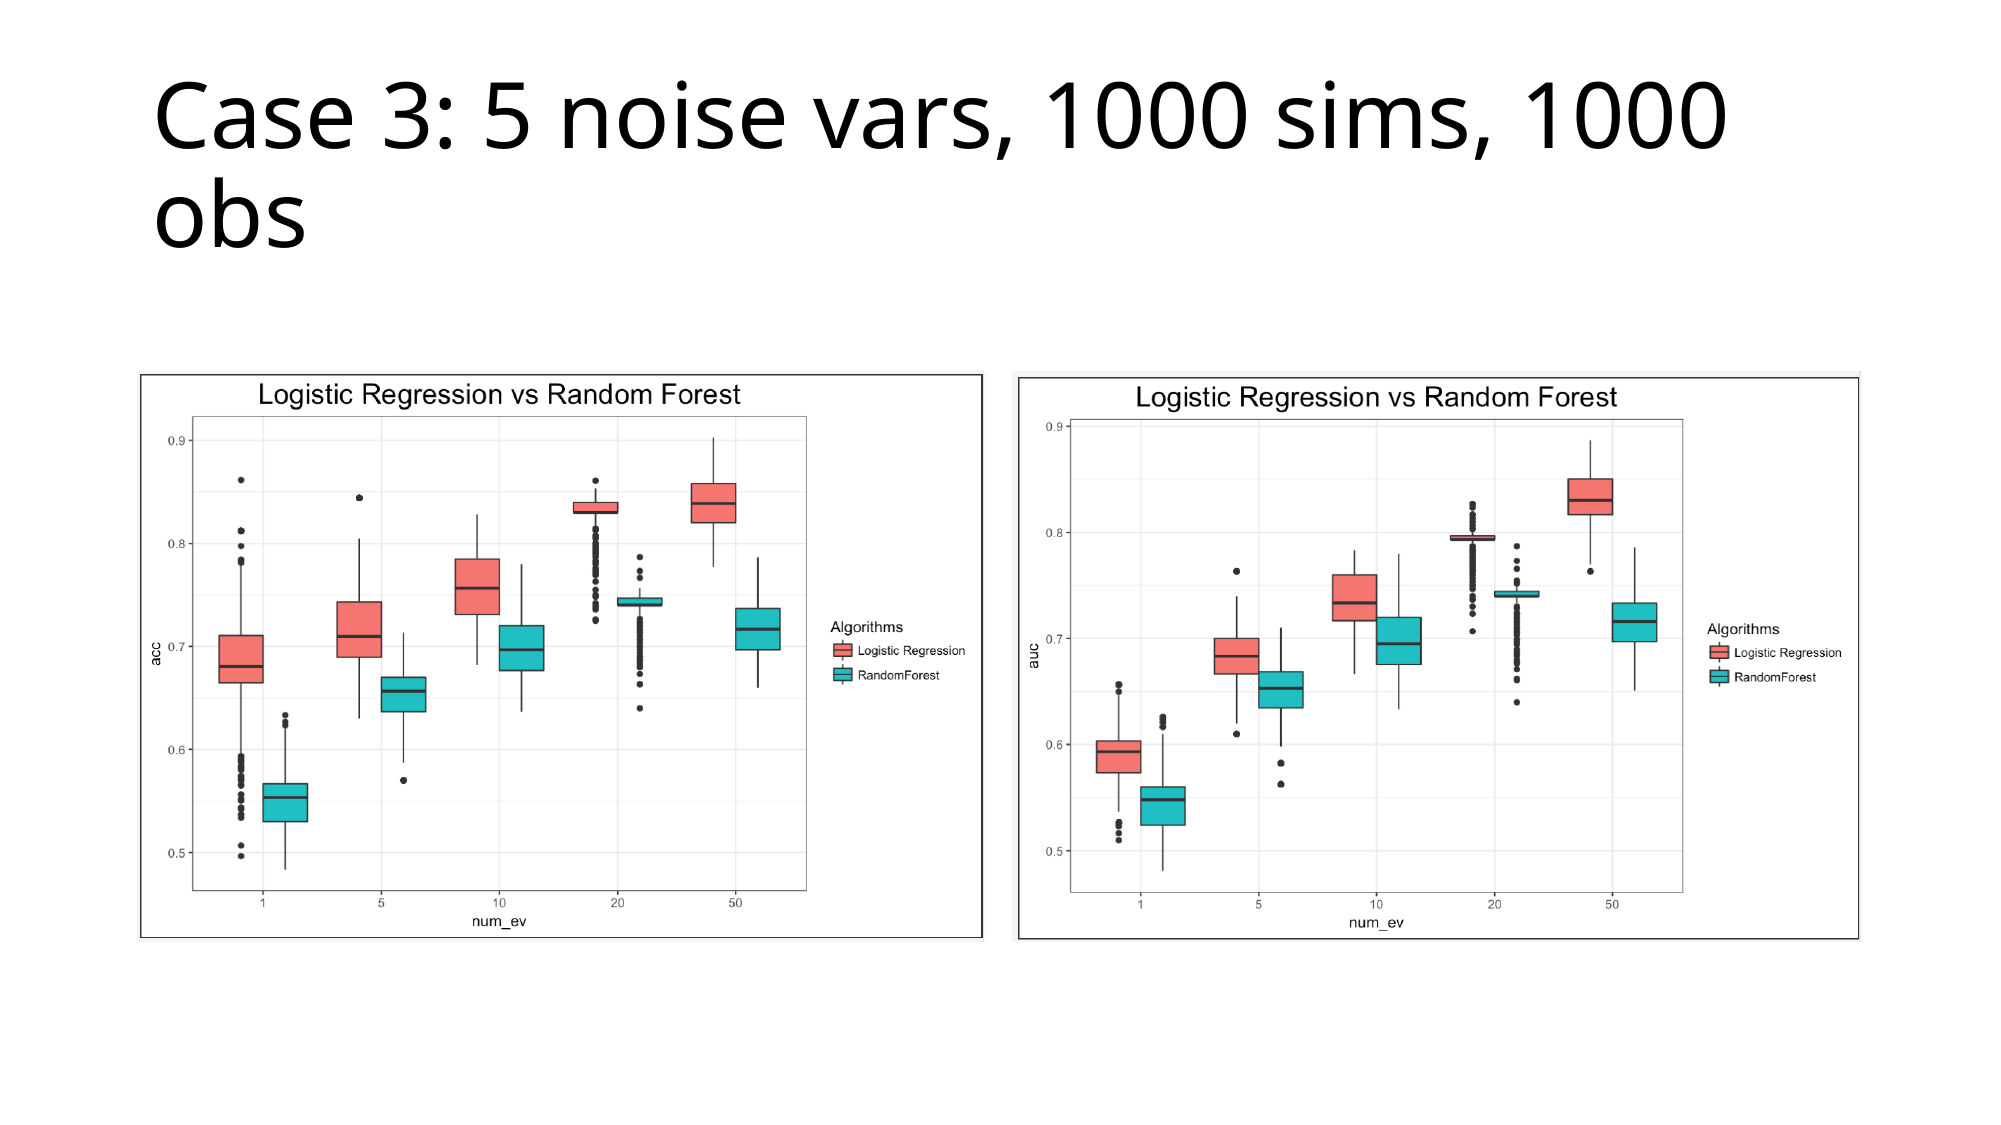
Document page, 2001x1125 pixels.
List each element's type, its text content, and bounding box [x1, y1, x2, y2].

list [1012, 371, 1863, 942]
title Case 3: 5 noise vars, 1000 sims, 1000 obs [137, 59, 1863, 278]
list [137, 371, 988, 942]
